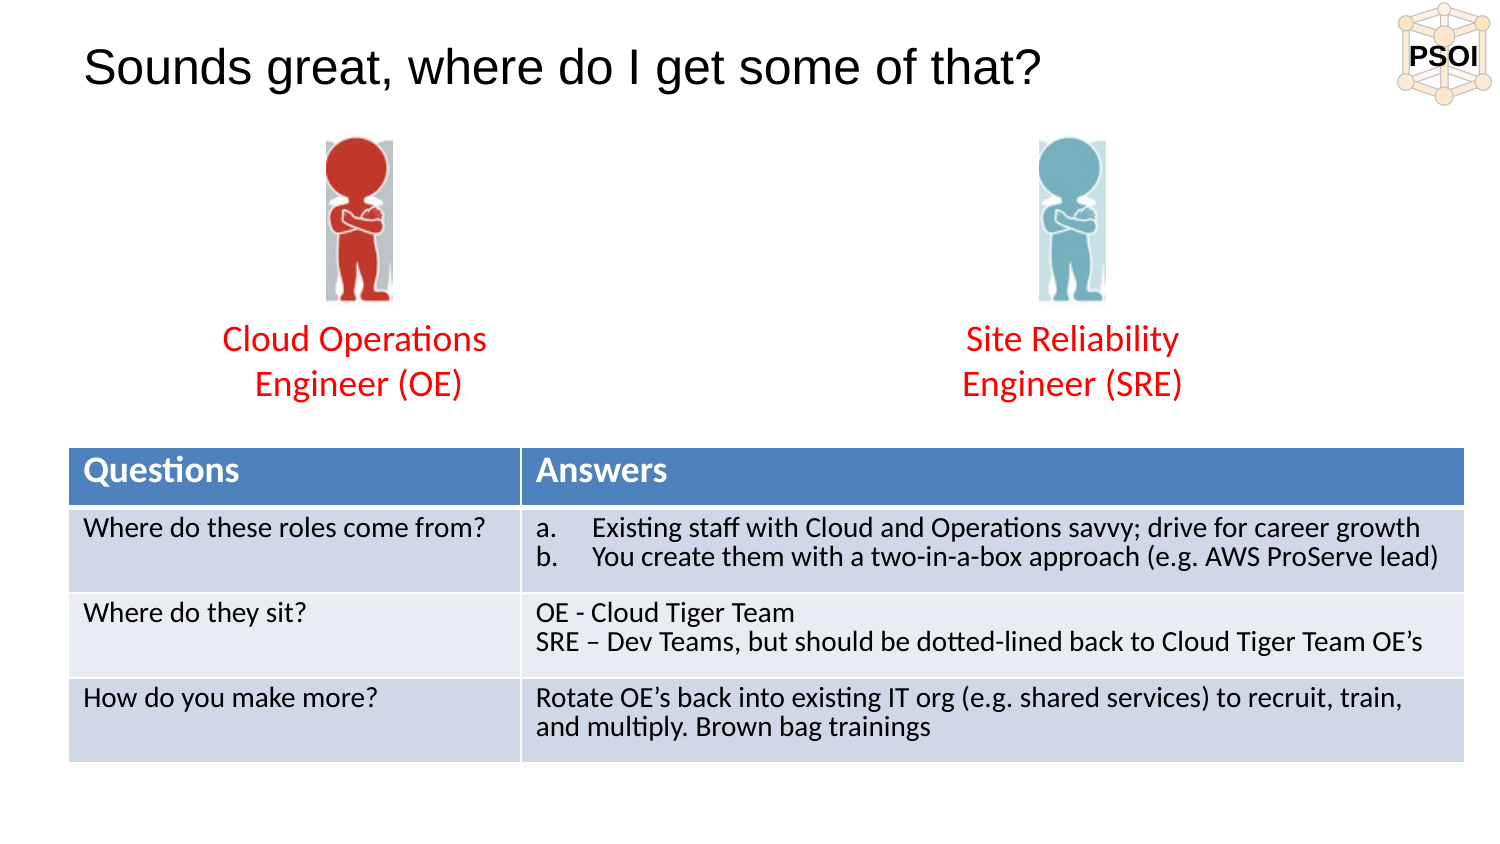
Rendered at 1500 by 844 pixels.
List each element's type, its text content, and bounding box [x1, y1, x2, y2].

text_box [201, 134, 517, 413]
table_header Answers [522, 448, 1464, 505]
table_cell Rotate OE’s back into existing IT org (e.g. shared services) to recruit, train, and multiply. Brown bag trainings [522, 679, 1464, 762]
table_cell Where do they sit? [69, 594, 520, 677]
table_cell How do you make more? [69, 679, 520, 762]
title Sounds great, where do I get some of that? [68, 20, 1419, 109]
table_header Questions [69, 448, 520, 505]
table_cell Existing staff with Cloud and Operations savvy; drive for career growth You create them with a two-in-a-box approach (e.g. AWS ProServe lead) [522, 510, 1464, 592]
table_cell OE - Cloud Tiger Team SRE – Dev Teams, but should be dotted-lined back to Cloud Tiger Team OE’s [522, 594, 1464, 677]
picture [1039, 134, 1107, 307]
table_cell Where do these roles come from? [69, 510, 520, 592]
text_box Site Reliability Engineer (SRE) [947, 306, 1199, 412]
